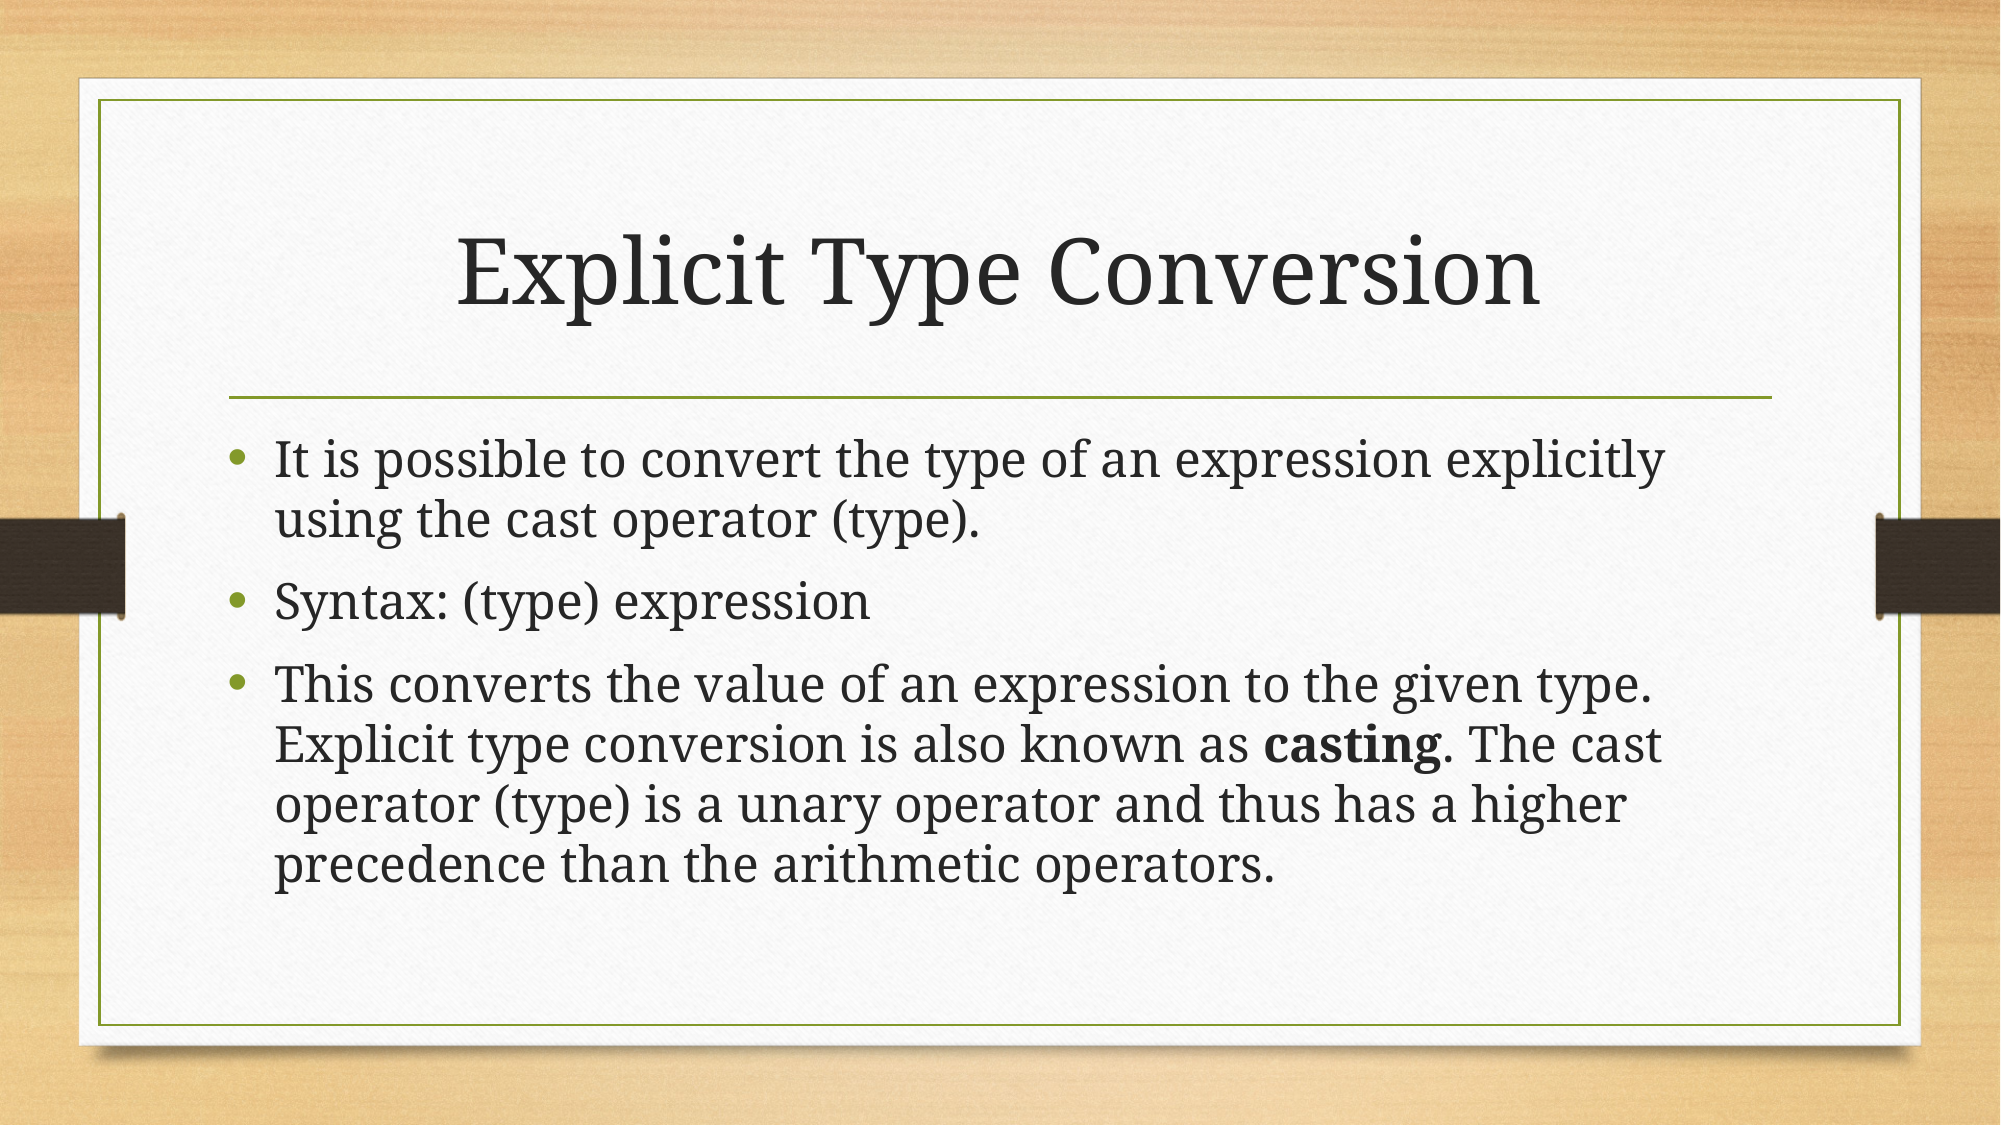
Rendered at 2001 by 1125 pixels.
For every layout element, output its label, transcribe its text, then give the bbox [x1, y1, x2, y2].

title Explicit Type Conversion [212, 161, 1788, 375]
list It is possible to convert the type of an expression explicitly using the cast operator (type). Syntax: (type) expression This converts the value of an expression to the given type. Explicit type conversion is also known as casting. The cast operator (type) is a unary operator and thus has a higher precedence than the arithmetic operators. [212, 419, 1788, 964]
picture [0, 0, 2001, 1125]
